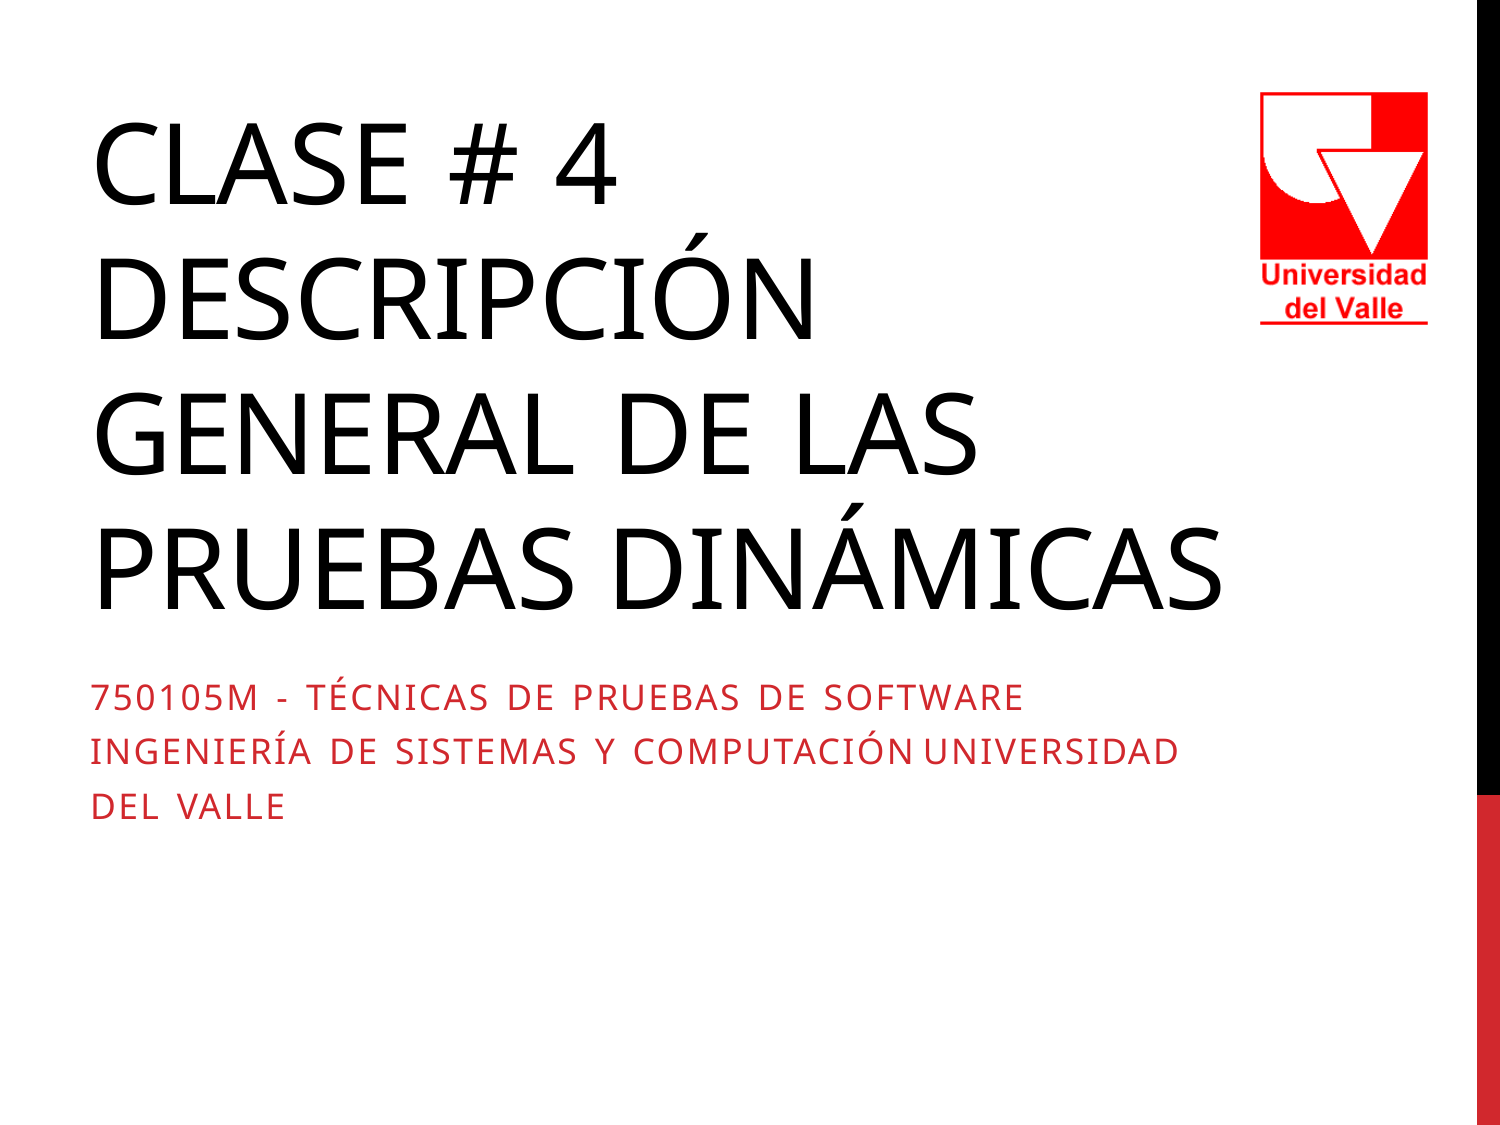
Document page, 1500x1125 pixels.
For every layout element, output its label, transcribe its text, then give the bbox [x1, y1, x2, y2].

text_box CLASE # 4 [87, 92, 716, 227]
text_box [1476, 796, 1500, 1125]
list DESCRIPCIÓN GENERAL DE LAS PRUEBAS DINÁMICAS 750105M - TÉCNICAS DE PRUEBAS DE SOFTWARE INGENIERÍA DE SISTEMAS Y COMPUTACIÓN UNIVERSIDAD DEL VALLE [87, 227, 1413, 866]
text_box [1257, 90, 1430, 327]
text_box [1476, 0, 1500, 796]
